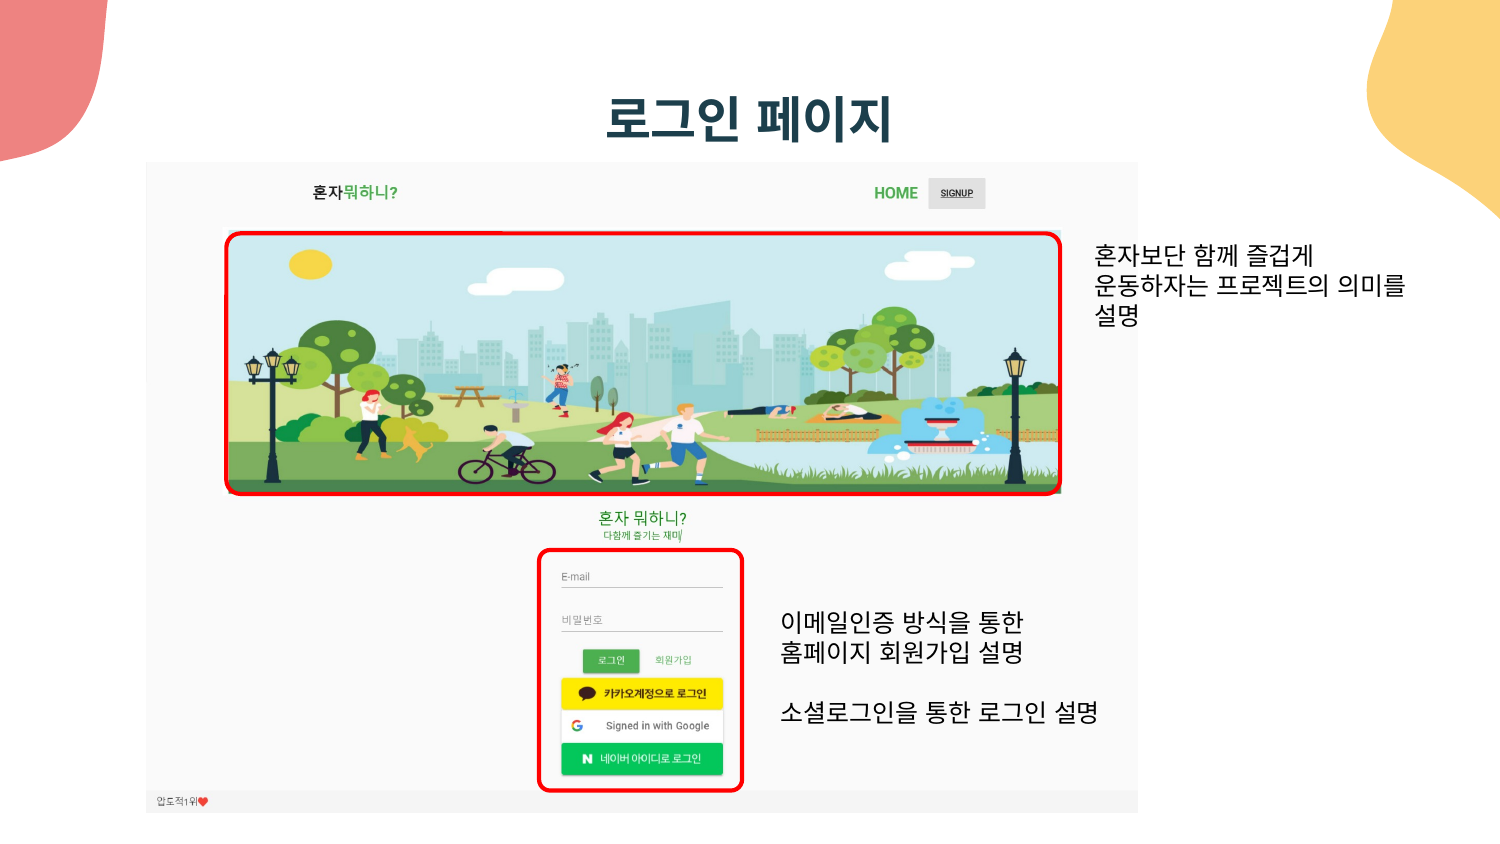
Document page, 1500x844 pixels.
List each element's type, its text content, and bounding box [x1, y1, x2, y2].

picture [146, 162, 1139, 813]
text_box 혼자보단 함께 즐겁게 운동하자는 프로젝트의 의미를 설명 [1143, 233, 1428, 338]
title 로그인 페이지 [116, 88, 1383, 150]
